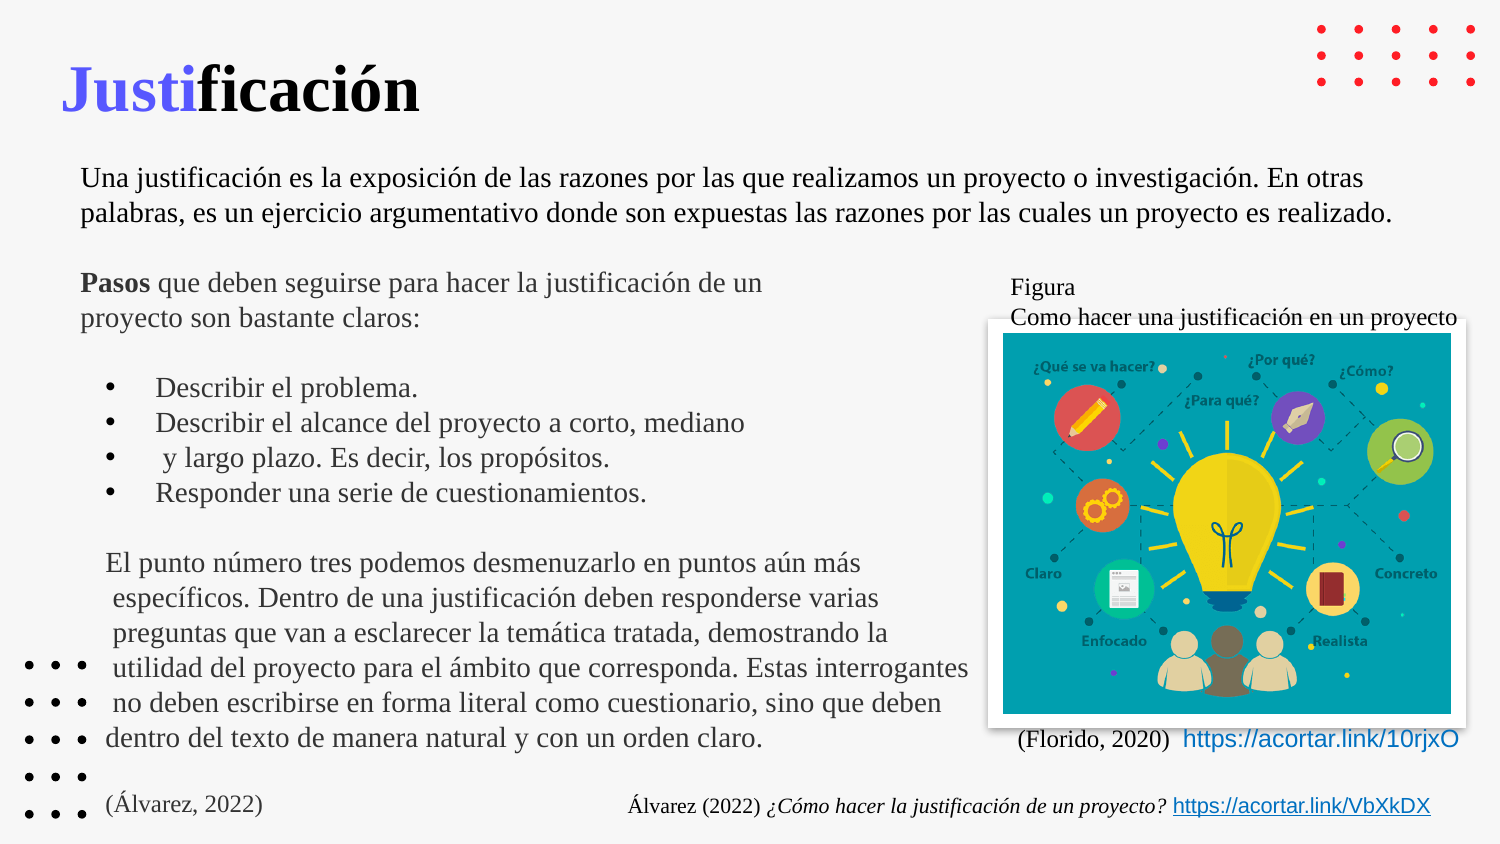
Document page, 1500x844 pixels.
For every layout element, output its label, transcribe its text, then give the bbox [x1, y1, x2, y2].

picture [1002, 332, 1452, 714]
subtitle Una justificación es la exposición de las razones por las que realizamos un proyecto o investigación. En otras palabras, es un ejercicio argumentativo donde son expuestas las razones por las cuales un proyecto es realizado. Pasos que deben seguirse para hacer la justificación de un proyecto son bastante claros: Describir el problema. Describir el alcance del proyecto a corto, mediano y largo plazo. Es decir, los propósitos. Responder una serie de cuestionamientos. El punto número tres podemos desmenuzarlo en puntos aún más específicos. Dentro de una justificación deben responderse varias preguntas que van a esclarecer la temática tratada, demostrando la utilidad del proyecto para el ámbito que corresponda. Estas interrogantes no deben escribirse en forma literal como cuestionario, sino que deben dentro del texto de manera natural y con un orden claro. (Álvarez, 2022) [65, 143, 1468, 734]
title Justificación [45, 30, 1310, 125]
text_box Álvarez (2022) ¿Cómo hacer la justificación de un proyecto? https://acortar.link/VbXkDX [612, 784, 1476, 844]
text_box Figura Como hacer una justificación en un proyecto [995, 263, 1500, 339]
text_box (Florido, 2020) https://acortar.link/10rjxO [1002, 714, 1500, 760]
